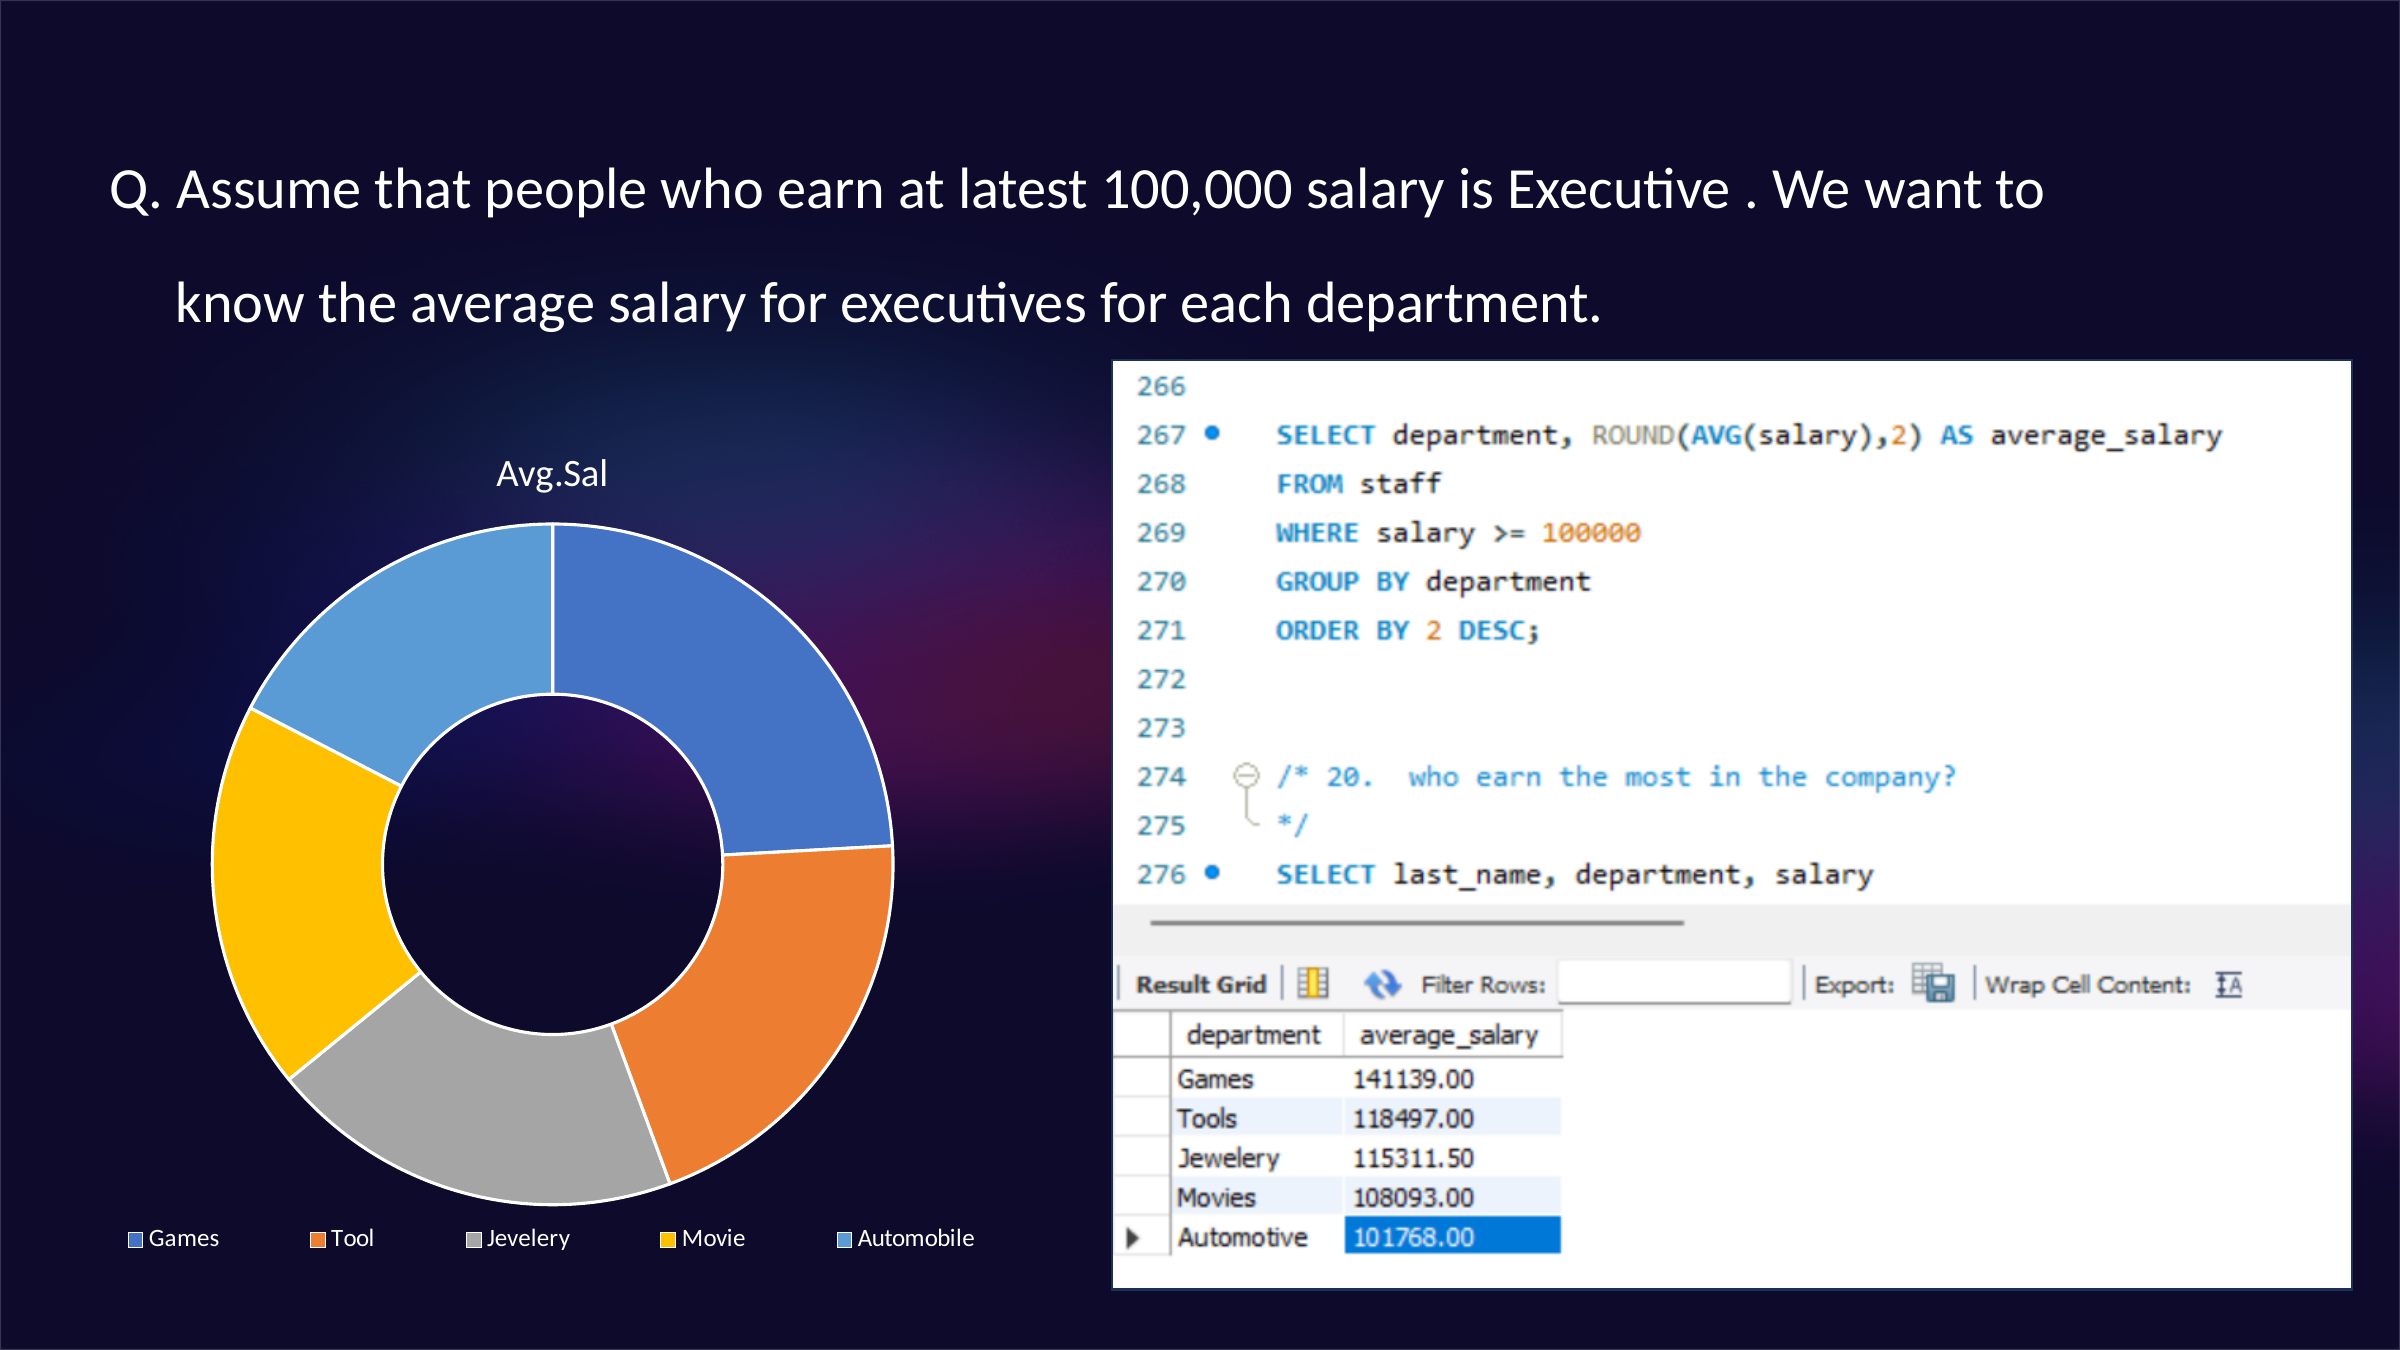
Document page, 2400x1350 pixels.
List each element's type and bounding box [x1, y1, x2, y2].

picture [0, 0, 2400, 1350]
chart [0, 419, 1198, 1270]
